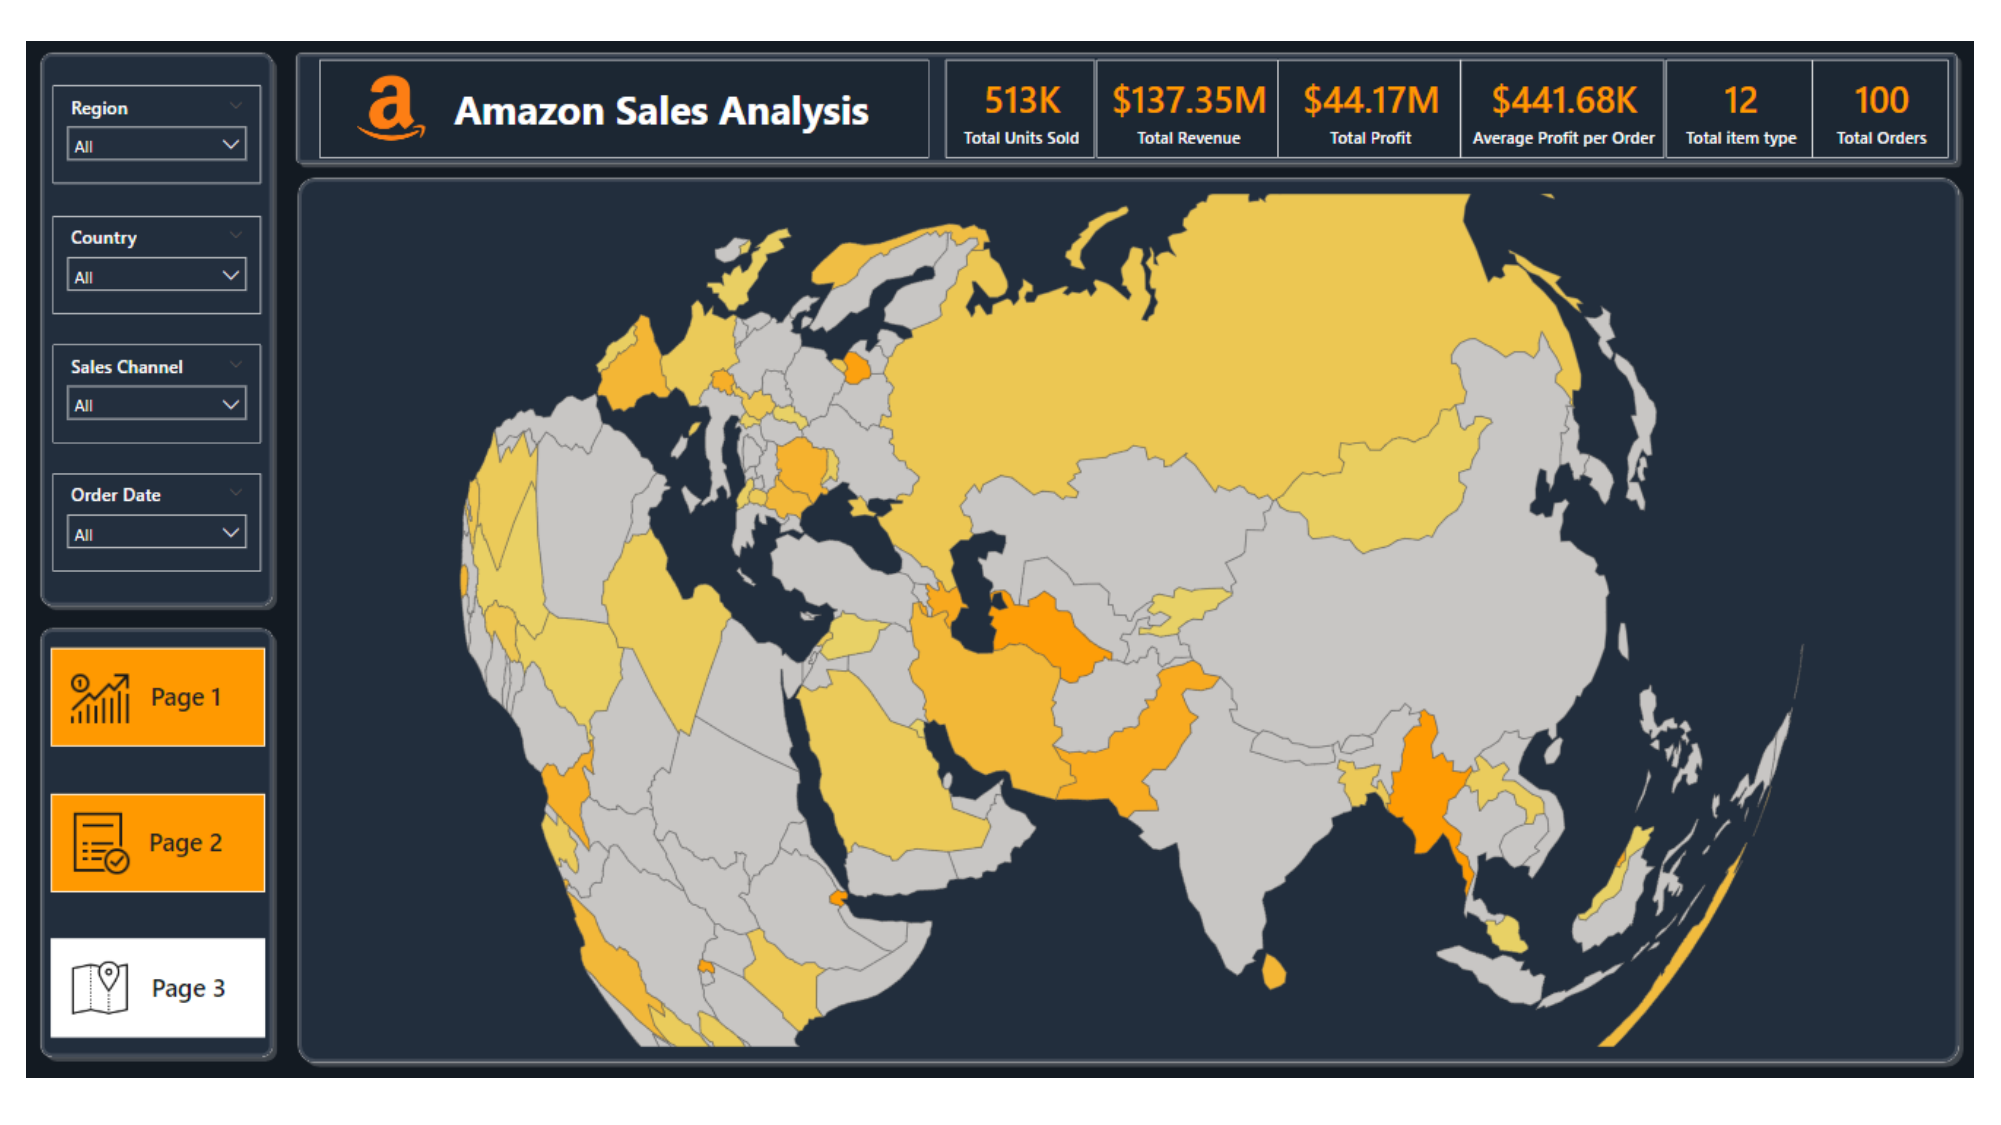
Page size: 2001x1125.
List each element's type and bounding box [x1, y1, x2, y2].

picture [26, 41, 1974, 1078]
